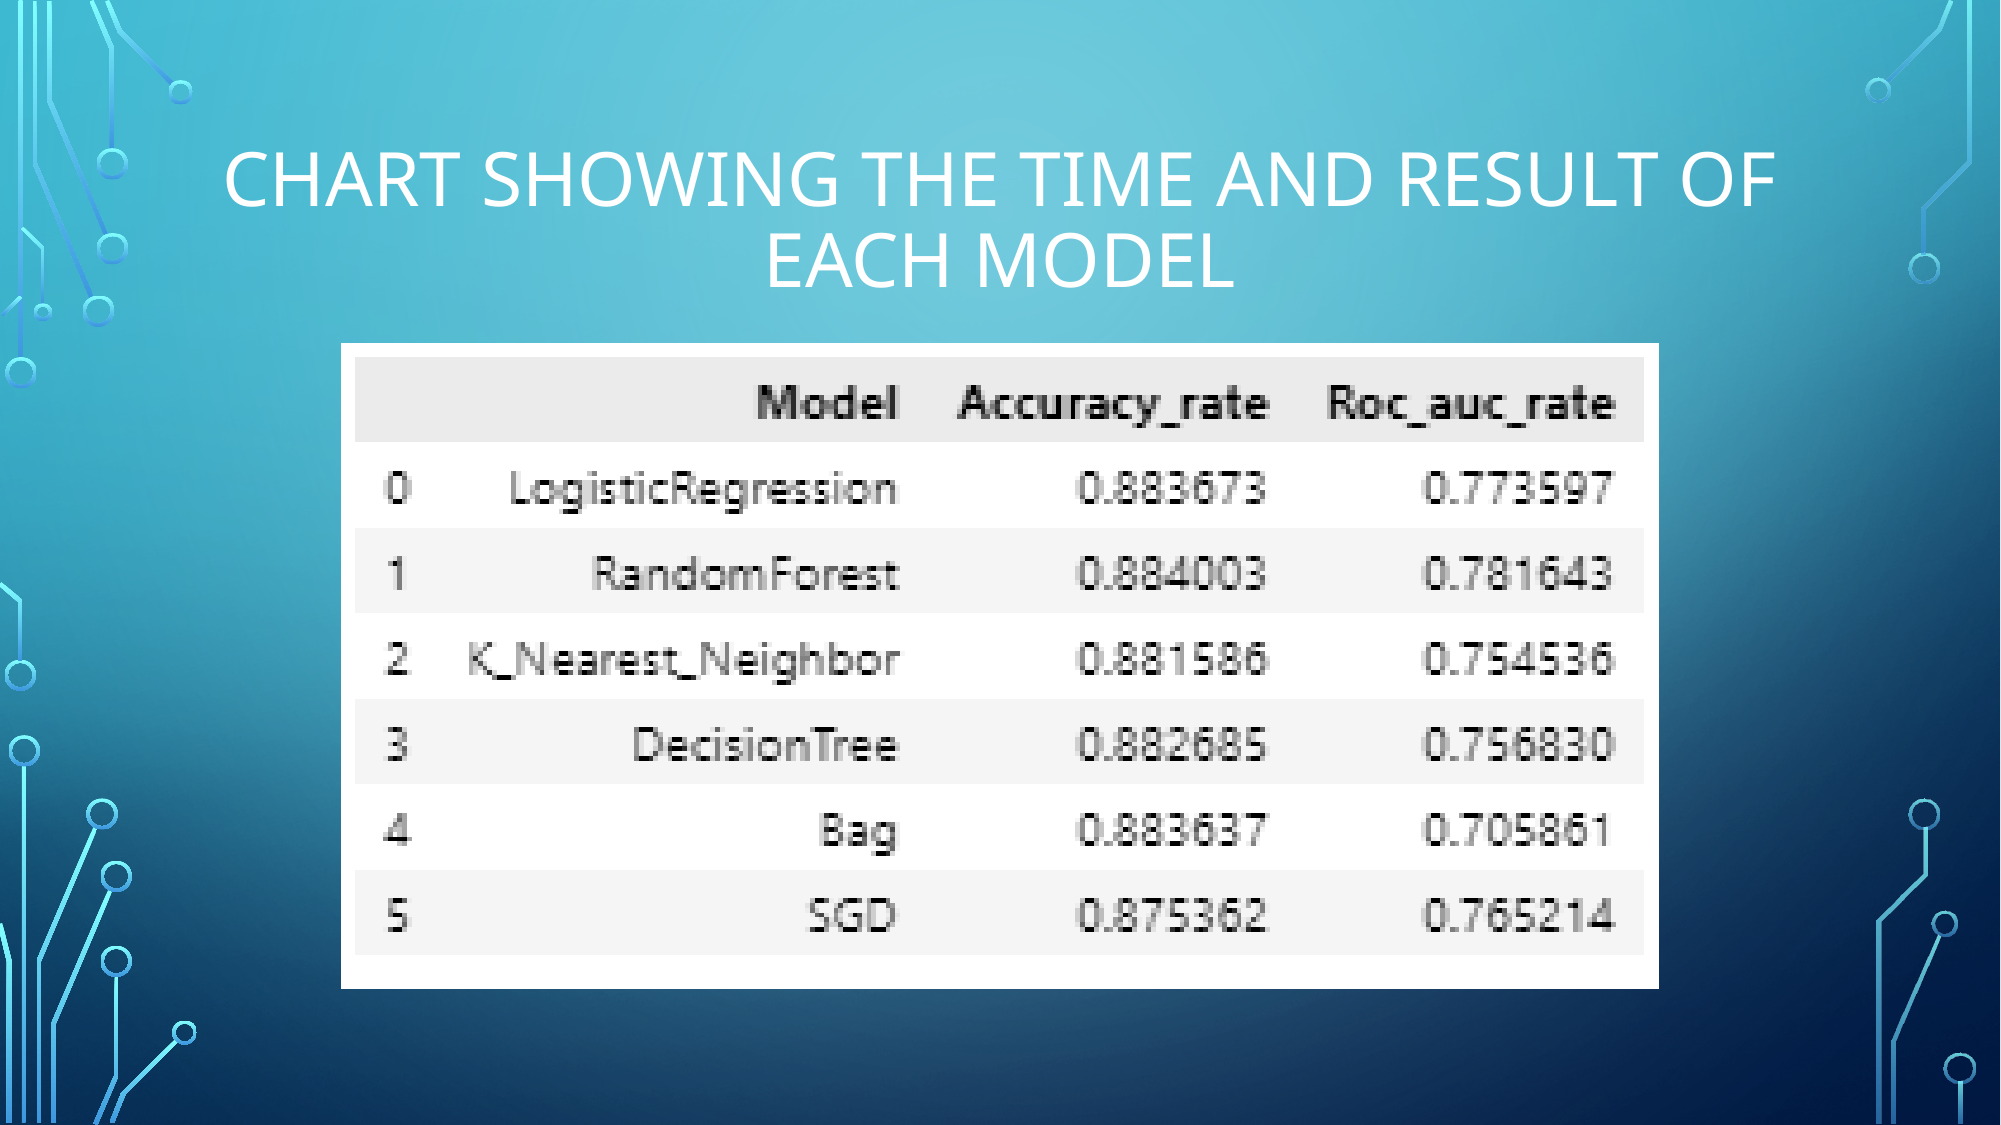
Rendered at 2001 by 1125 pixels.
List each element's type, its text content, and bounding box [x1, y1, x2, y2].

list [340, 343, 1659, 989]
title Chart showing the time and result of each model [187, 101, 1813, 344]
